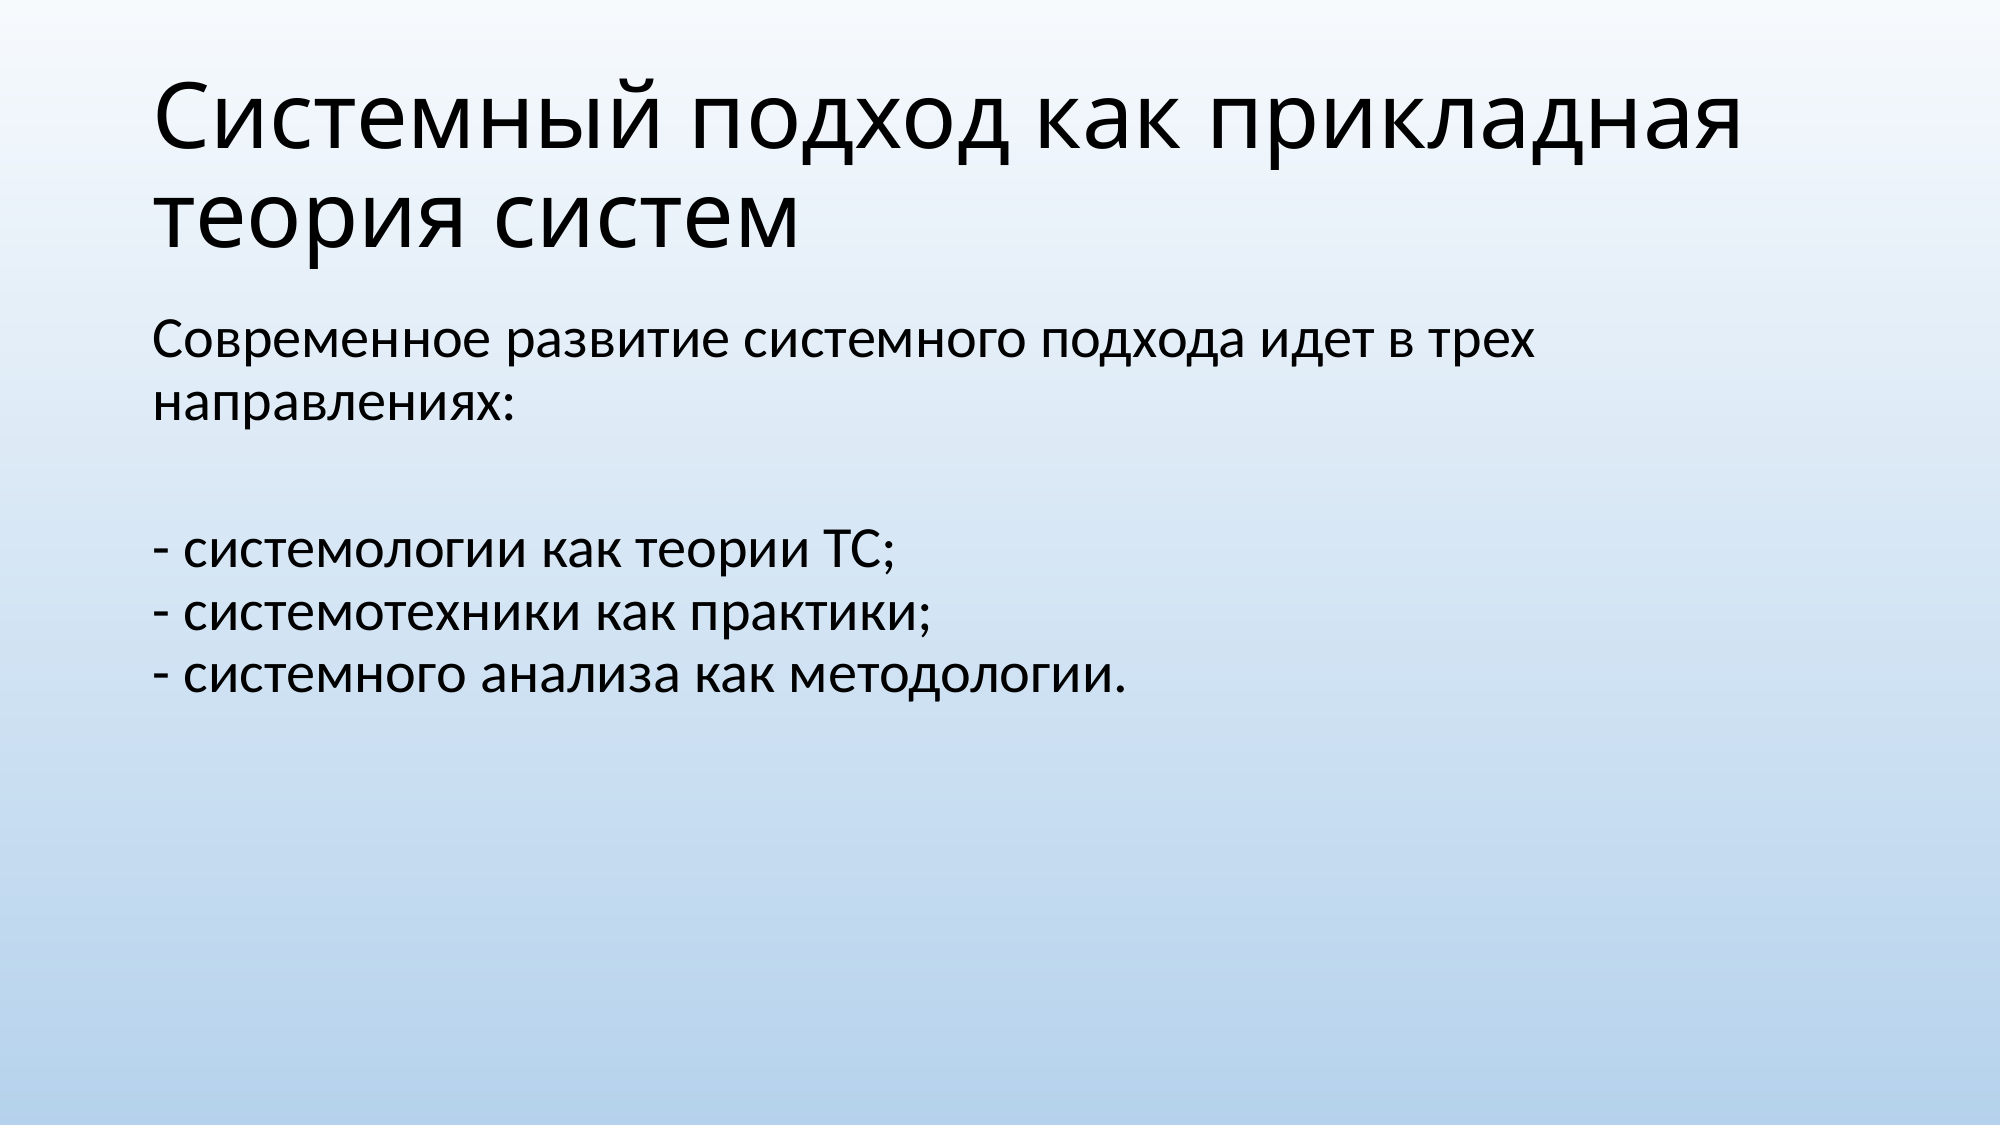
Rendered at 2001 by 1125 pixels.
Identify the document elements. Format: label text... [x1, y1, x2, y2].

title Системный подход как прикладная теория систем [137, 59, 1863, 278]
list Современное развитие системного подхода идет в трех направлениях: - системологии как теории ТС; - системотехники как практики; - системного анализа как методологии. [137, 299, 1863, 1014]
